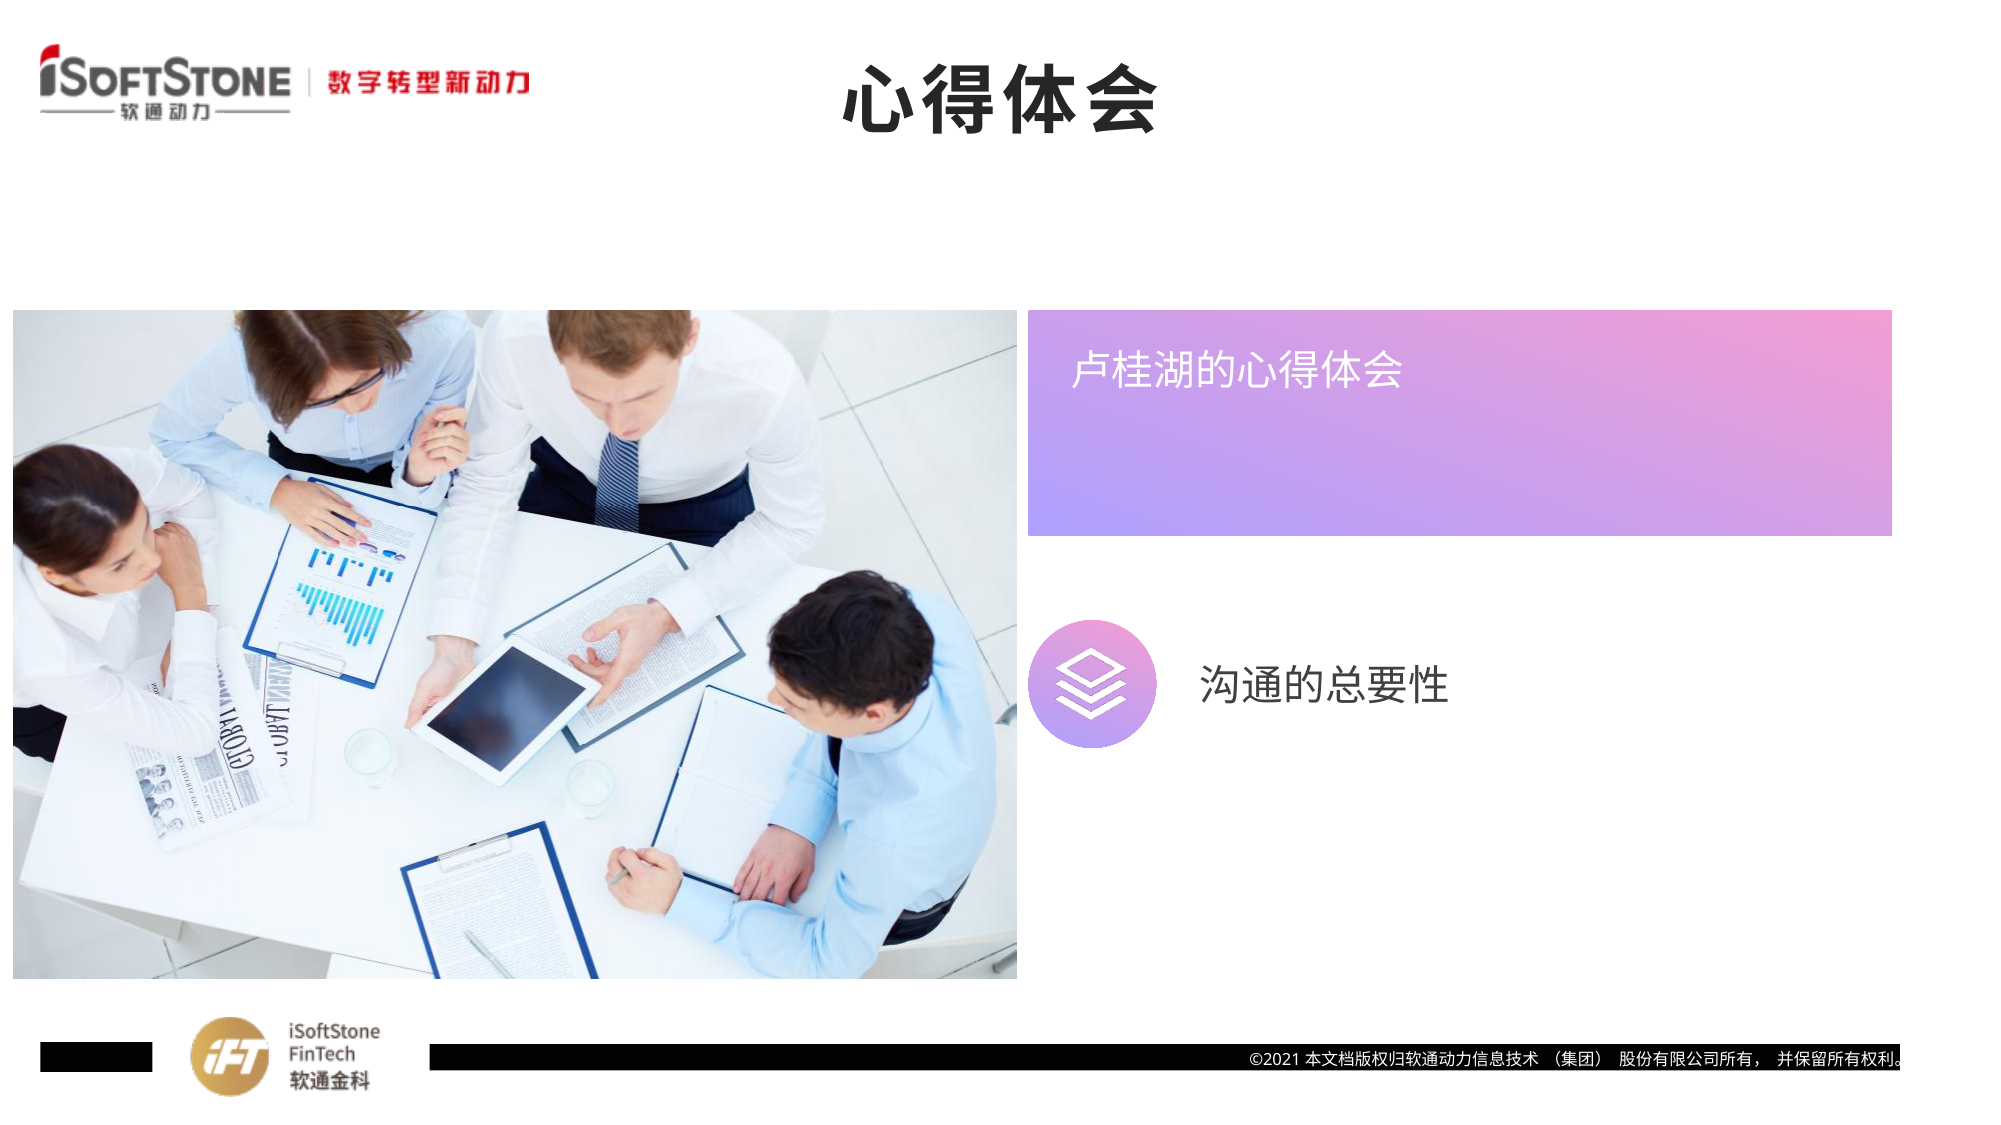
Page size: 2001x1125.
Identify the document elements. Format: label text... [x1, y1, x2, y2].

text_box [40, 1042, 153, 1072]
picture [188, 1017, 381, 1097]
text_box ©2021本文档版权归软通动力信息技术 （集团） 股份有限公司所有， 并保留所有权利。 [429, 1044, 1900, 1071]
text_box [13, 310, 1892, 979]
title 心得体会 [99, 45, 1900, 233]
picture [40, 44, 529, 121]
